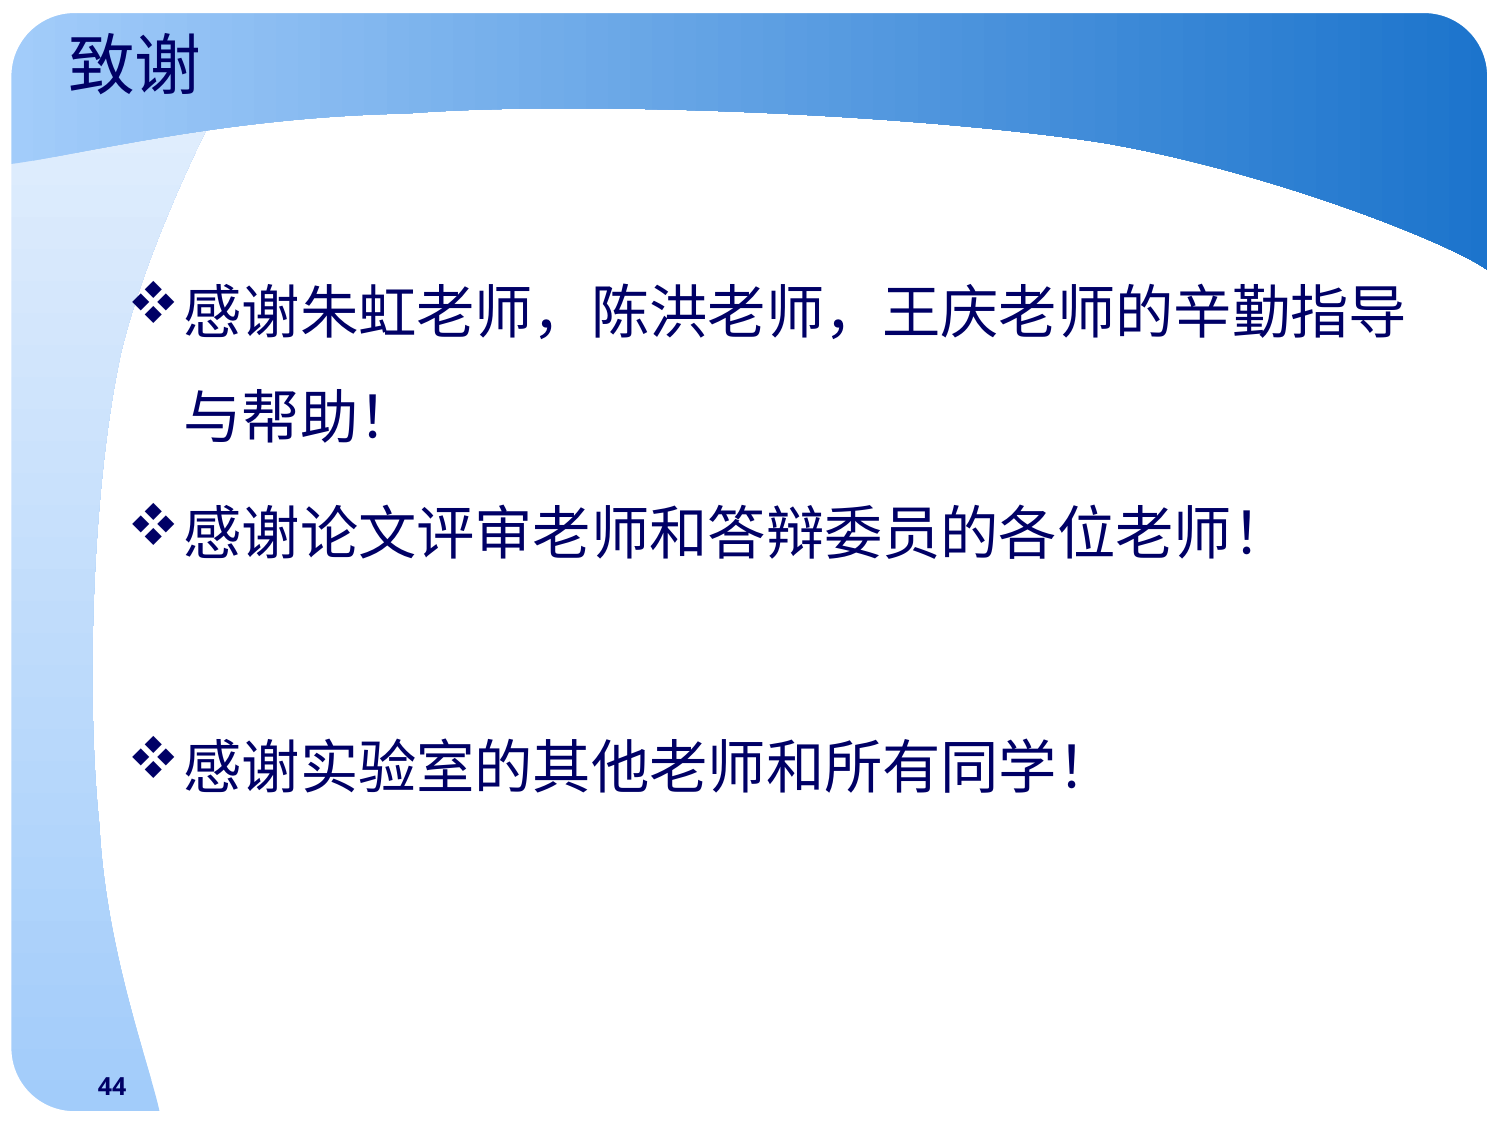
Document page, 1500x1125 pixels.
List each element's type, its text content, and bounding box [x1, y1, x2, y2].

list 感谢朱虹老师，陈洪老师，王庆老师的辛勤指导与帮助！ 感谢论文评审老师和答辩委员的各位老师！ 感谢实验室的其他老师和所有同学！ [111, 160, 1428, 1083]
title 致谢 [52, 18, 1436, 108]
slide_number 44 [52, 1062, 172, 1113]
